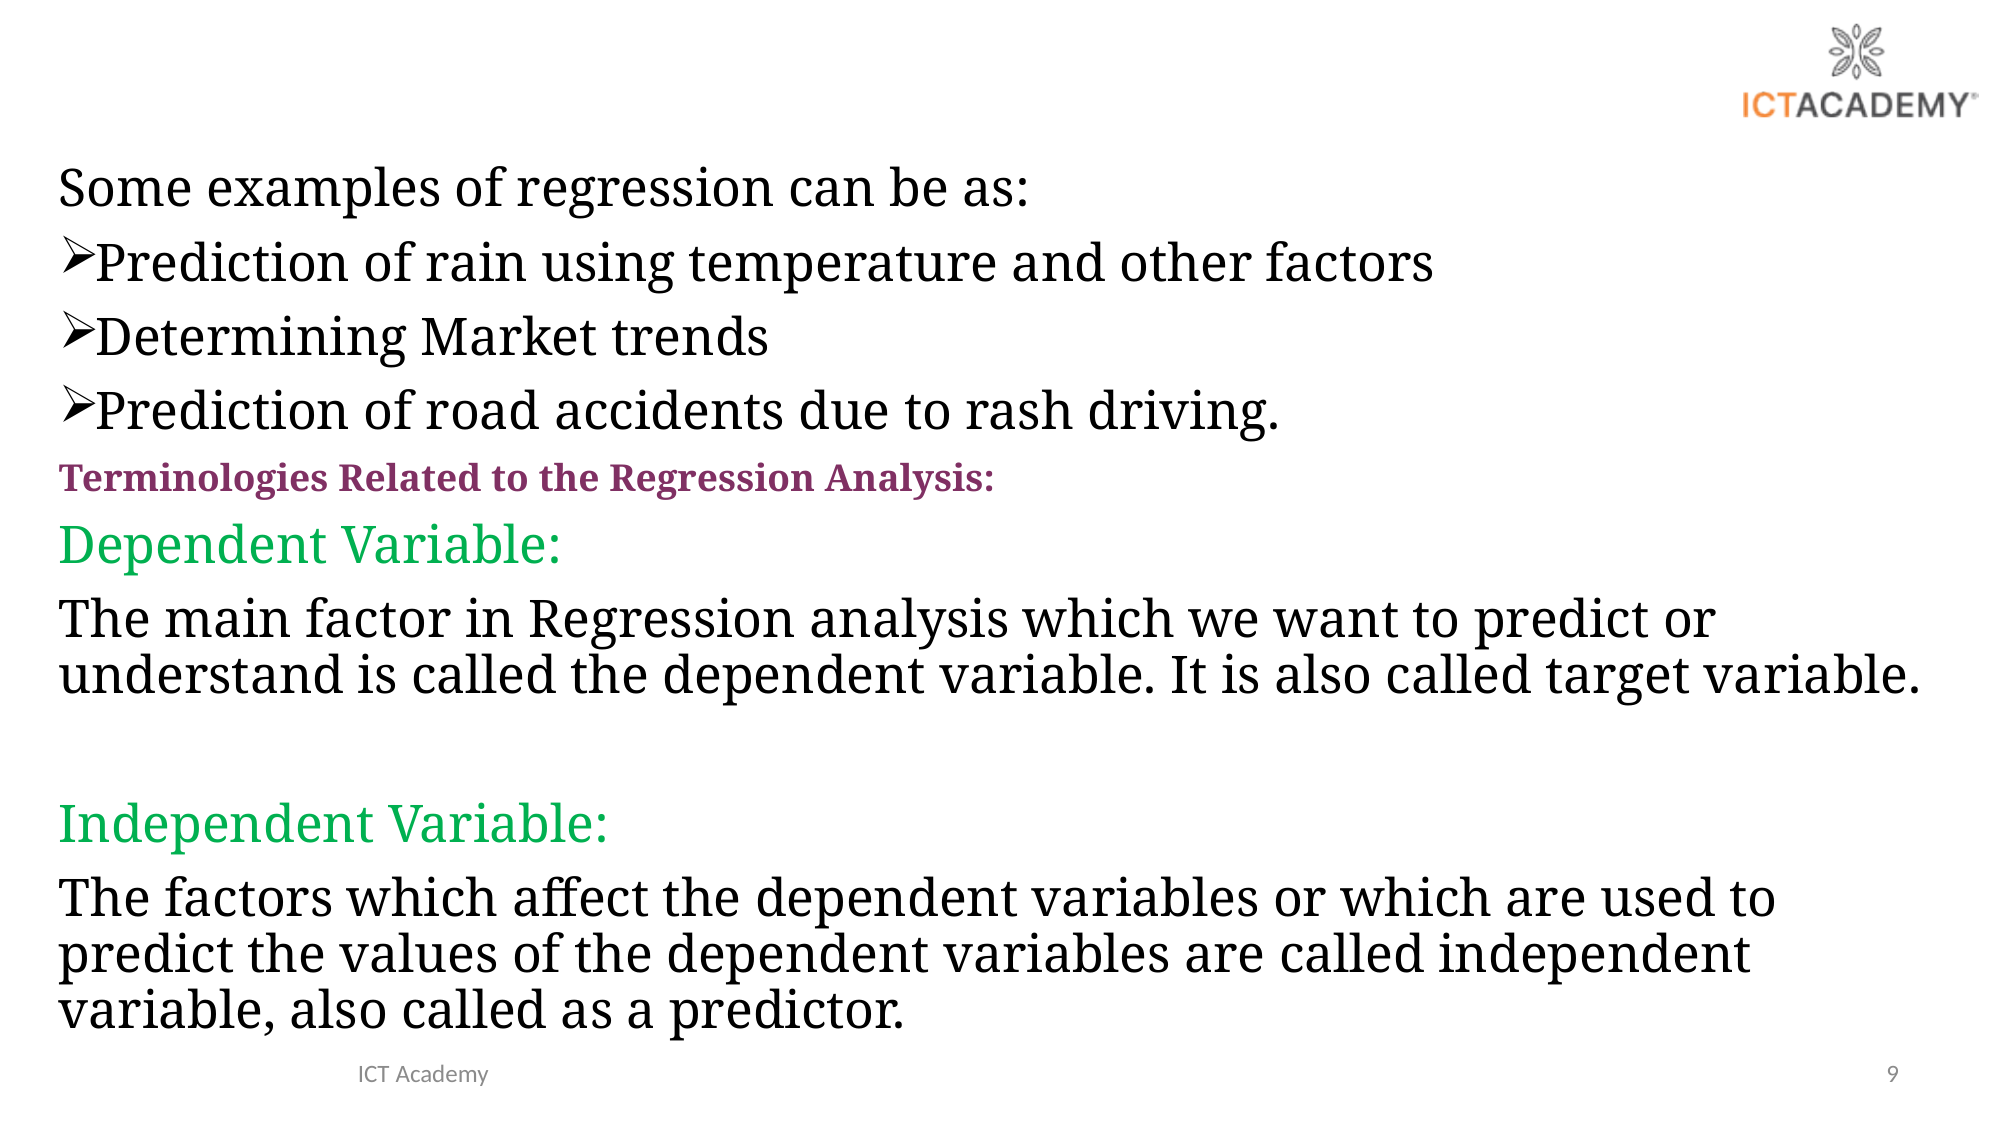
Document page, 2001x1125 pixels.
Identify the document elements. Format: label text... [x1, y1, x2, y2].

slide_number 9 [1464, 1042, 1915, 1103]
picture [1743, 22, 1979, 120]
footer ICT Academy [85, 1042, 761, 1103]
list Some examples of regression can be as: Prediction of rain using temperature and other factors Determining Market trends Prediction of road accidents due to rash driving. Terminologies Related to the Regression Analysis: Dependent Variable: The main factor in Regression analysis which we want to predict or understand is called the dependent variable. It is also called target variable. Independent Variable: The factors which affect the dependent variables or which are used to predict the values of the dependent variables are called independent variable, also called as a predictor. [43, 154, 1944, 1094]
